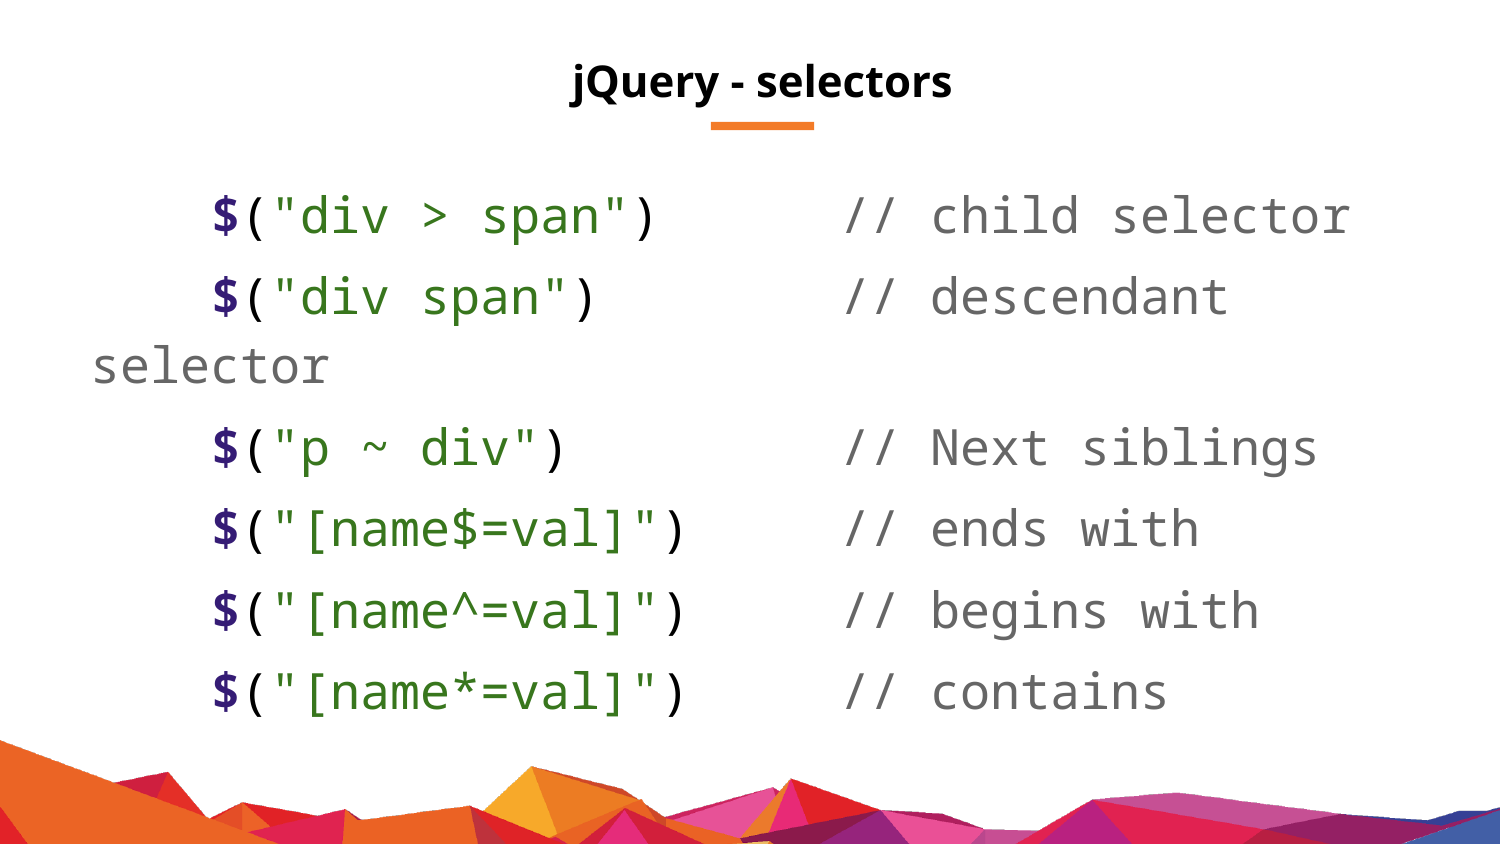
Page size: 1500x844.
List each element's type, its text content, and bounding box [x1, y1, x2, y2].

text_box $("div > span") // child selector $("div span") // descendant selector $("p ~ div") // Next siblings $("[name$=val]") // ends with $("[name^=val]") // begins with $("[name*=val]") // contains [75, 159, 1426, 816]
picture [0, 740, 1500, 844]
title jQuery - selectors [94, 39, 1431, 110]
